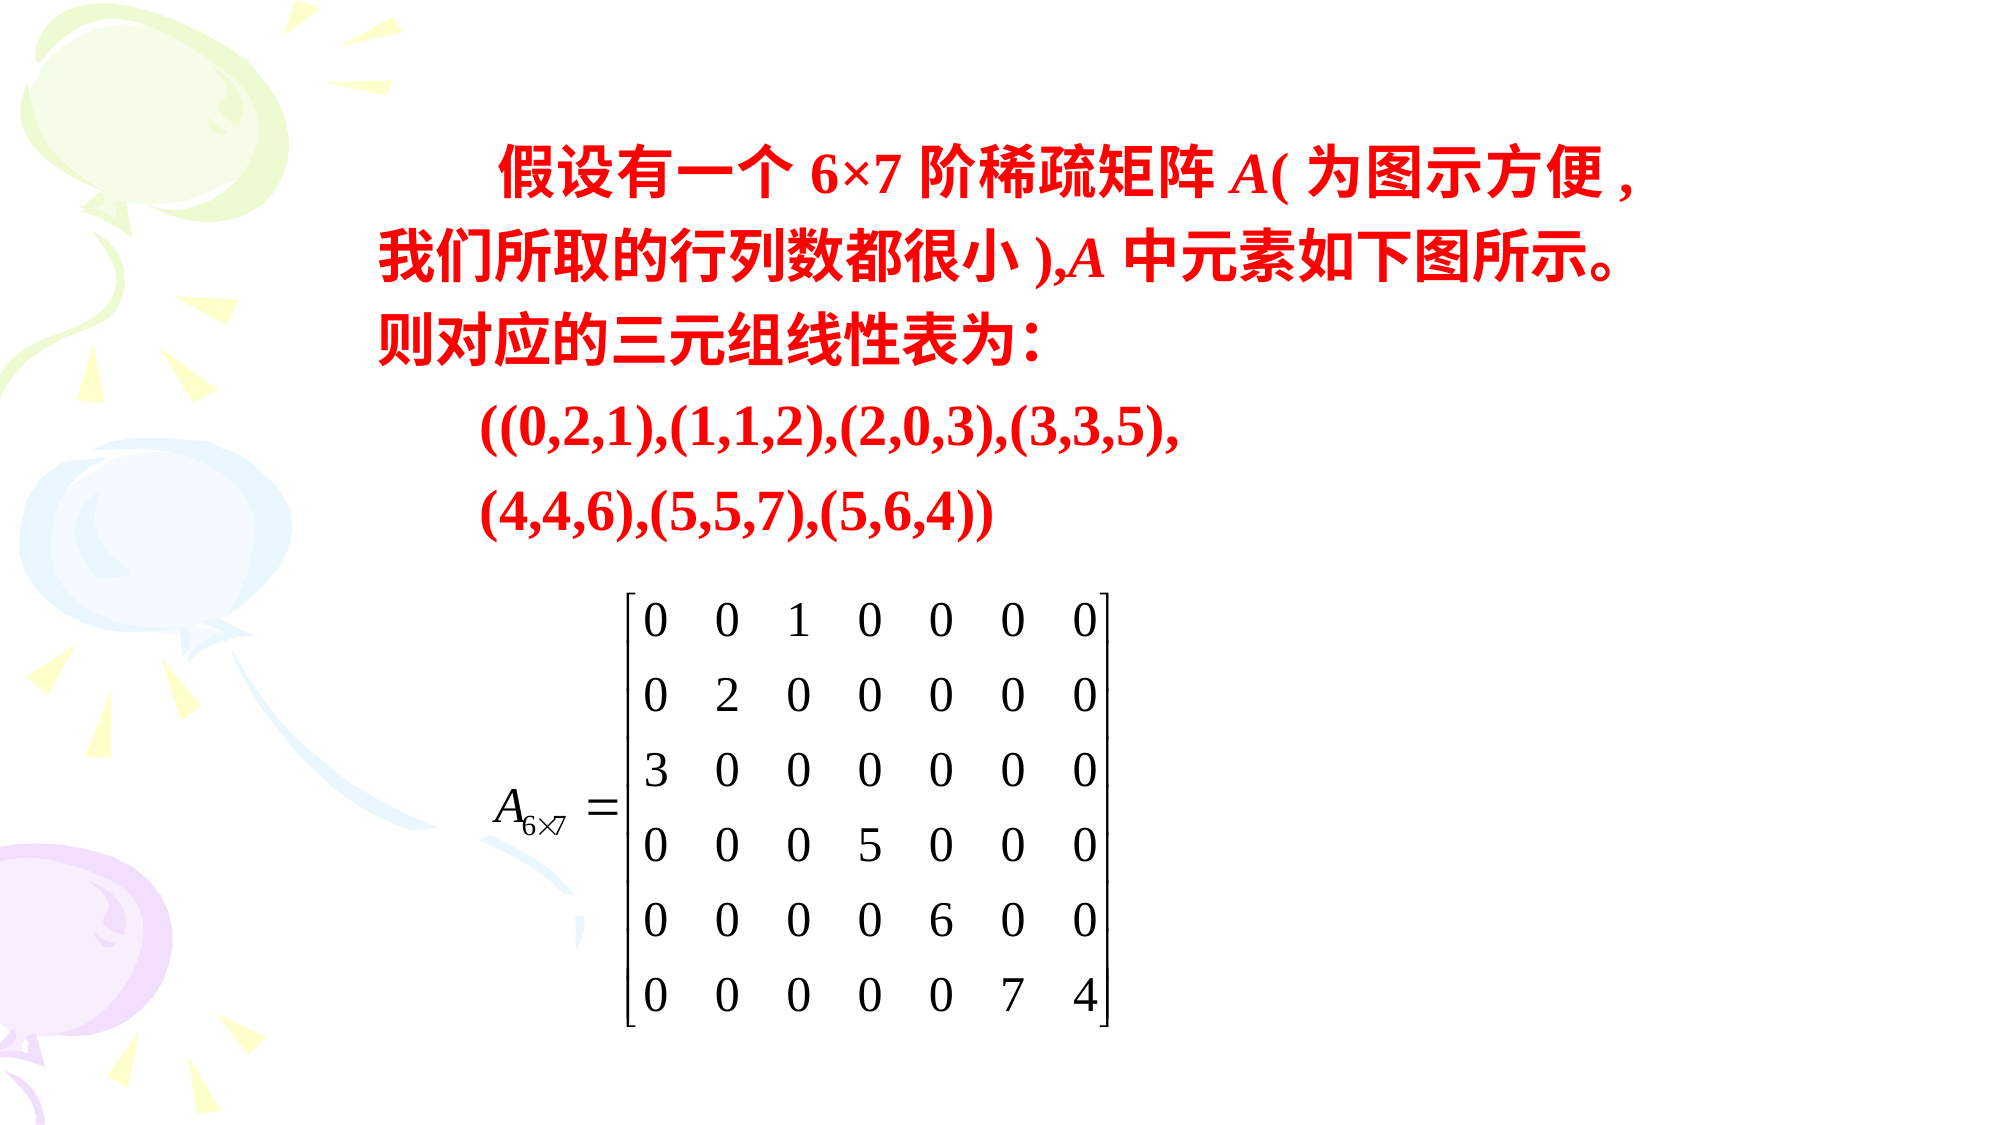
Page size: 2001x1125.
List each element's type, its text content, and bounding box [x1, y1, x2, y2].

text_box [482, 585, 1127, 1036]
text_box 假设有一个6×7阶稀疏矩阵A(为图示方便,我们所取的行列数都很小),A中元素如下图所示。则对应的三元组线性表为： ((0,2,1),(1,1,2),(2,0,3),(3,3,5), (4,4,6),(5,5,7),(5,6,4)) [362, 114, 1663, 549]
